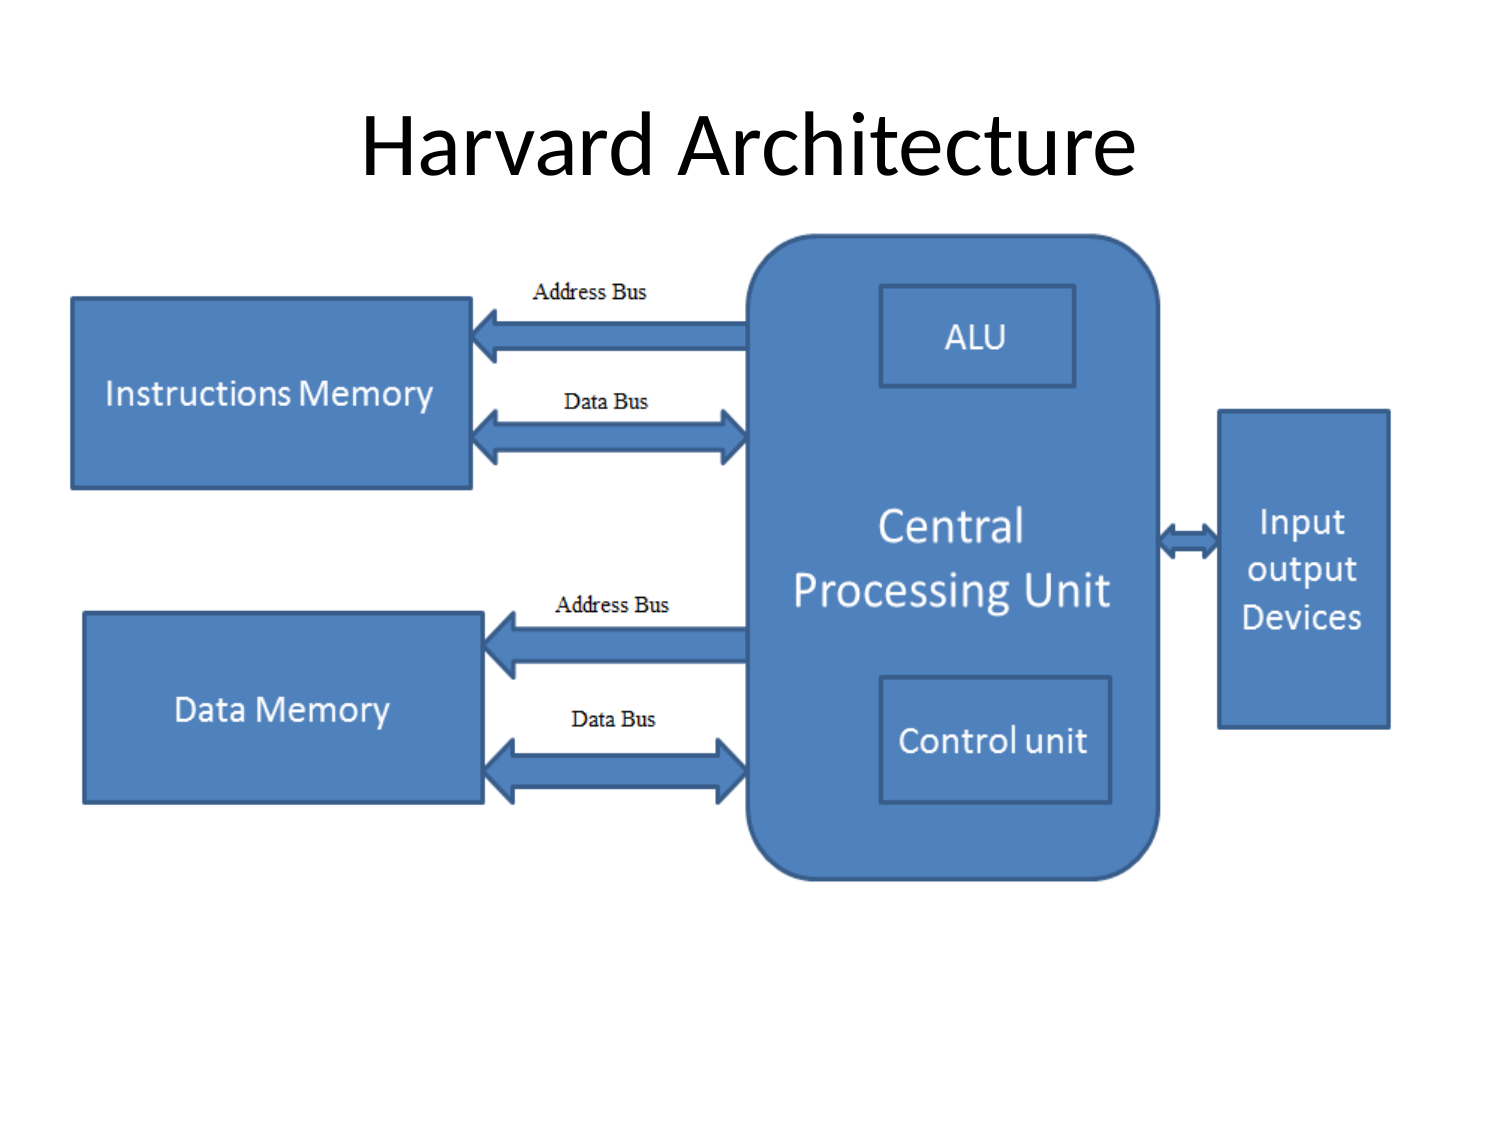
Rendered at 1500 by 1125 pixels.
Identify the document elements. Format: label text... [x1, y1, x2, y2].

title Harvard Architecture [75, 45, 1425, 233]
picture [27, 201, 1412, 924]
